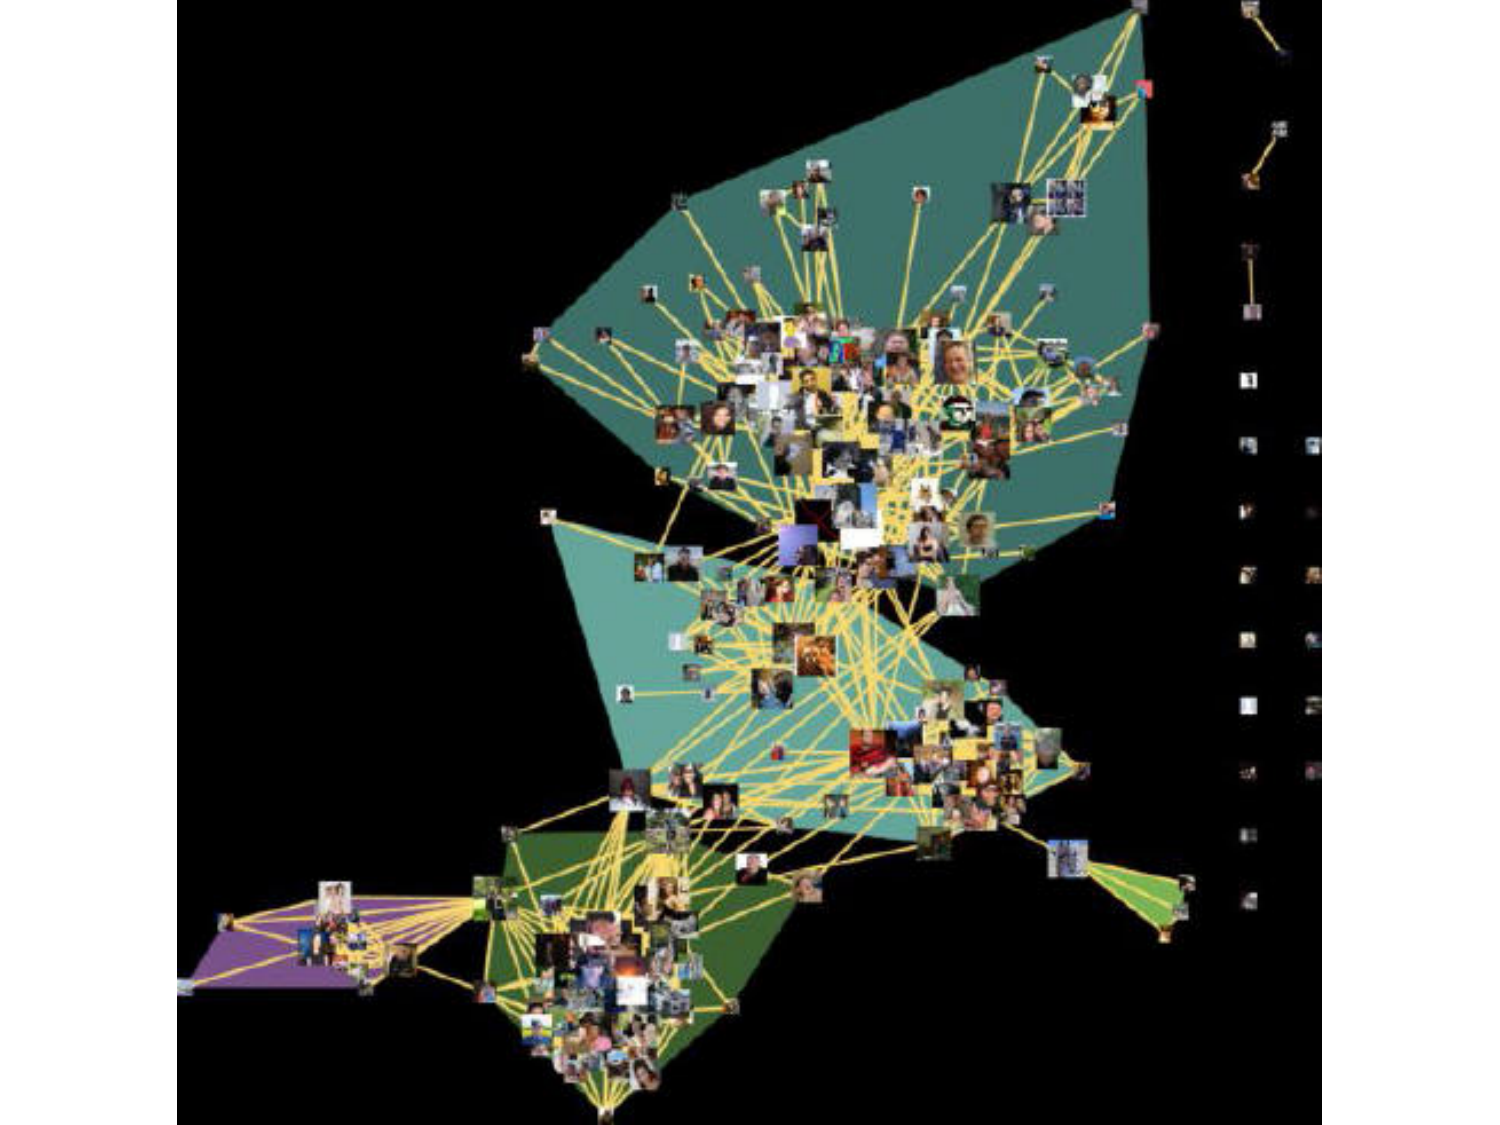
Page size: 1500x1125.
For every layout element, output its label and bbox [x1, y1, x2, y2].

picture [177, 0, 1323, 1125]
